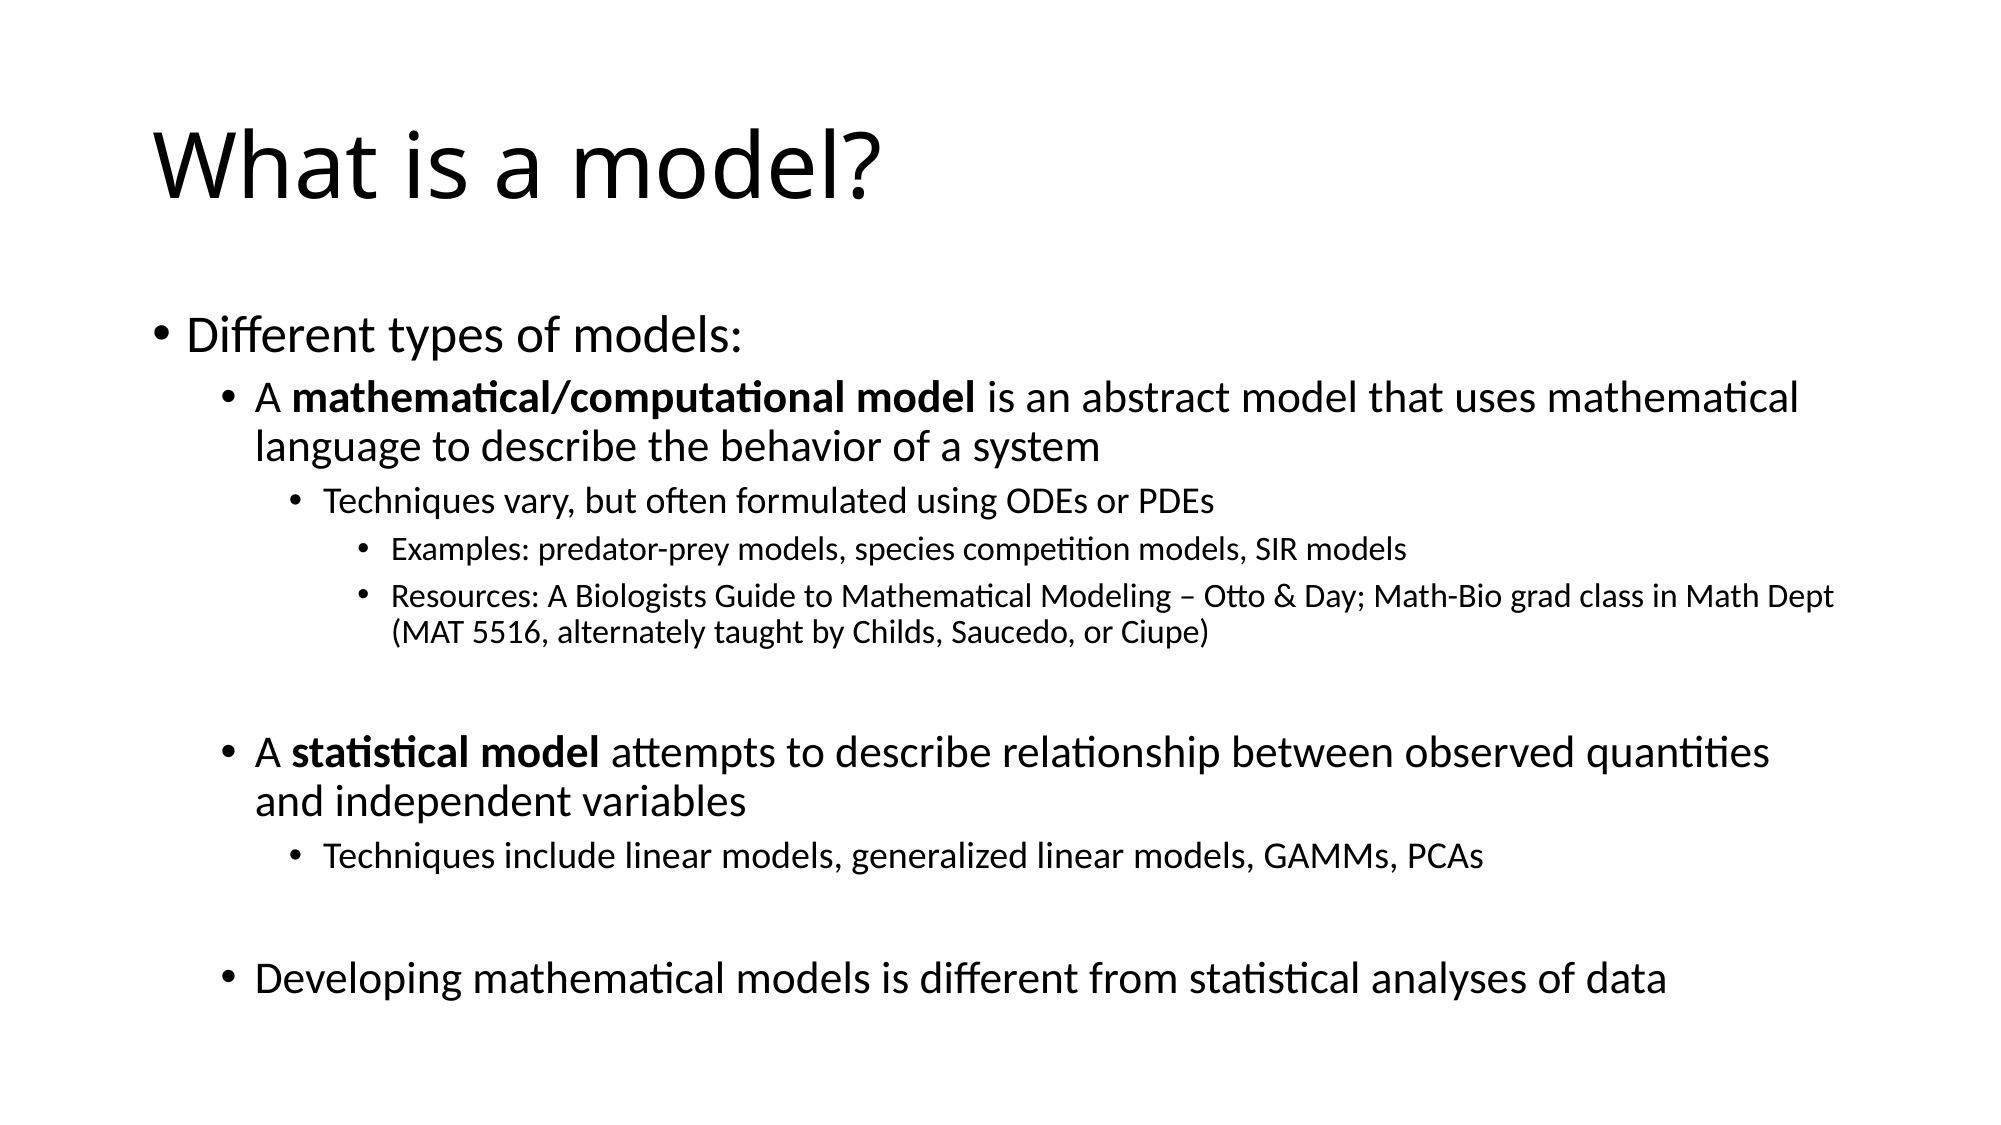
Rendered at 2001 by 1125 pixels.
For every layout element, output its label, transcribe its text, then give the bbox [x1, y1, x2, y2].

list Different types of models: A mathematical/computational model is an abstract model that uses mathematical language to describe the behavior of a system Techniques vary, but often formulated using ODEs or PDEs Examples: predator-prey models, species competition models, SIR models Resources: A Biologists Guide to Mathematical Modeling – Otto & Day; Math-Bio grad class in Math Dept (MAT 5516, alternately taught by Childs, Saucedo, or Ciupe) A statistical model attempts to describe relationship between observed quantities and independent variables Techniques include linear models, generalized linear models, GAMMs, PCAs Developing mathematical models is different from statistical analyses of data [137, 299, 1863, 1014]
title What is a model? [137, 59, 1863, 278]
